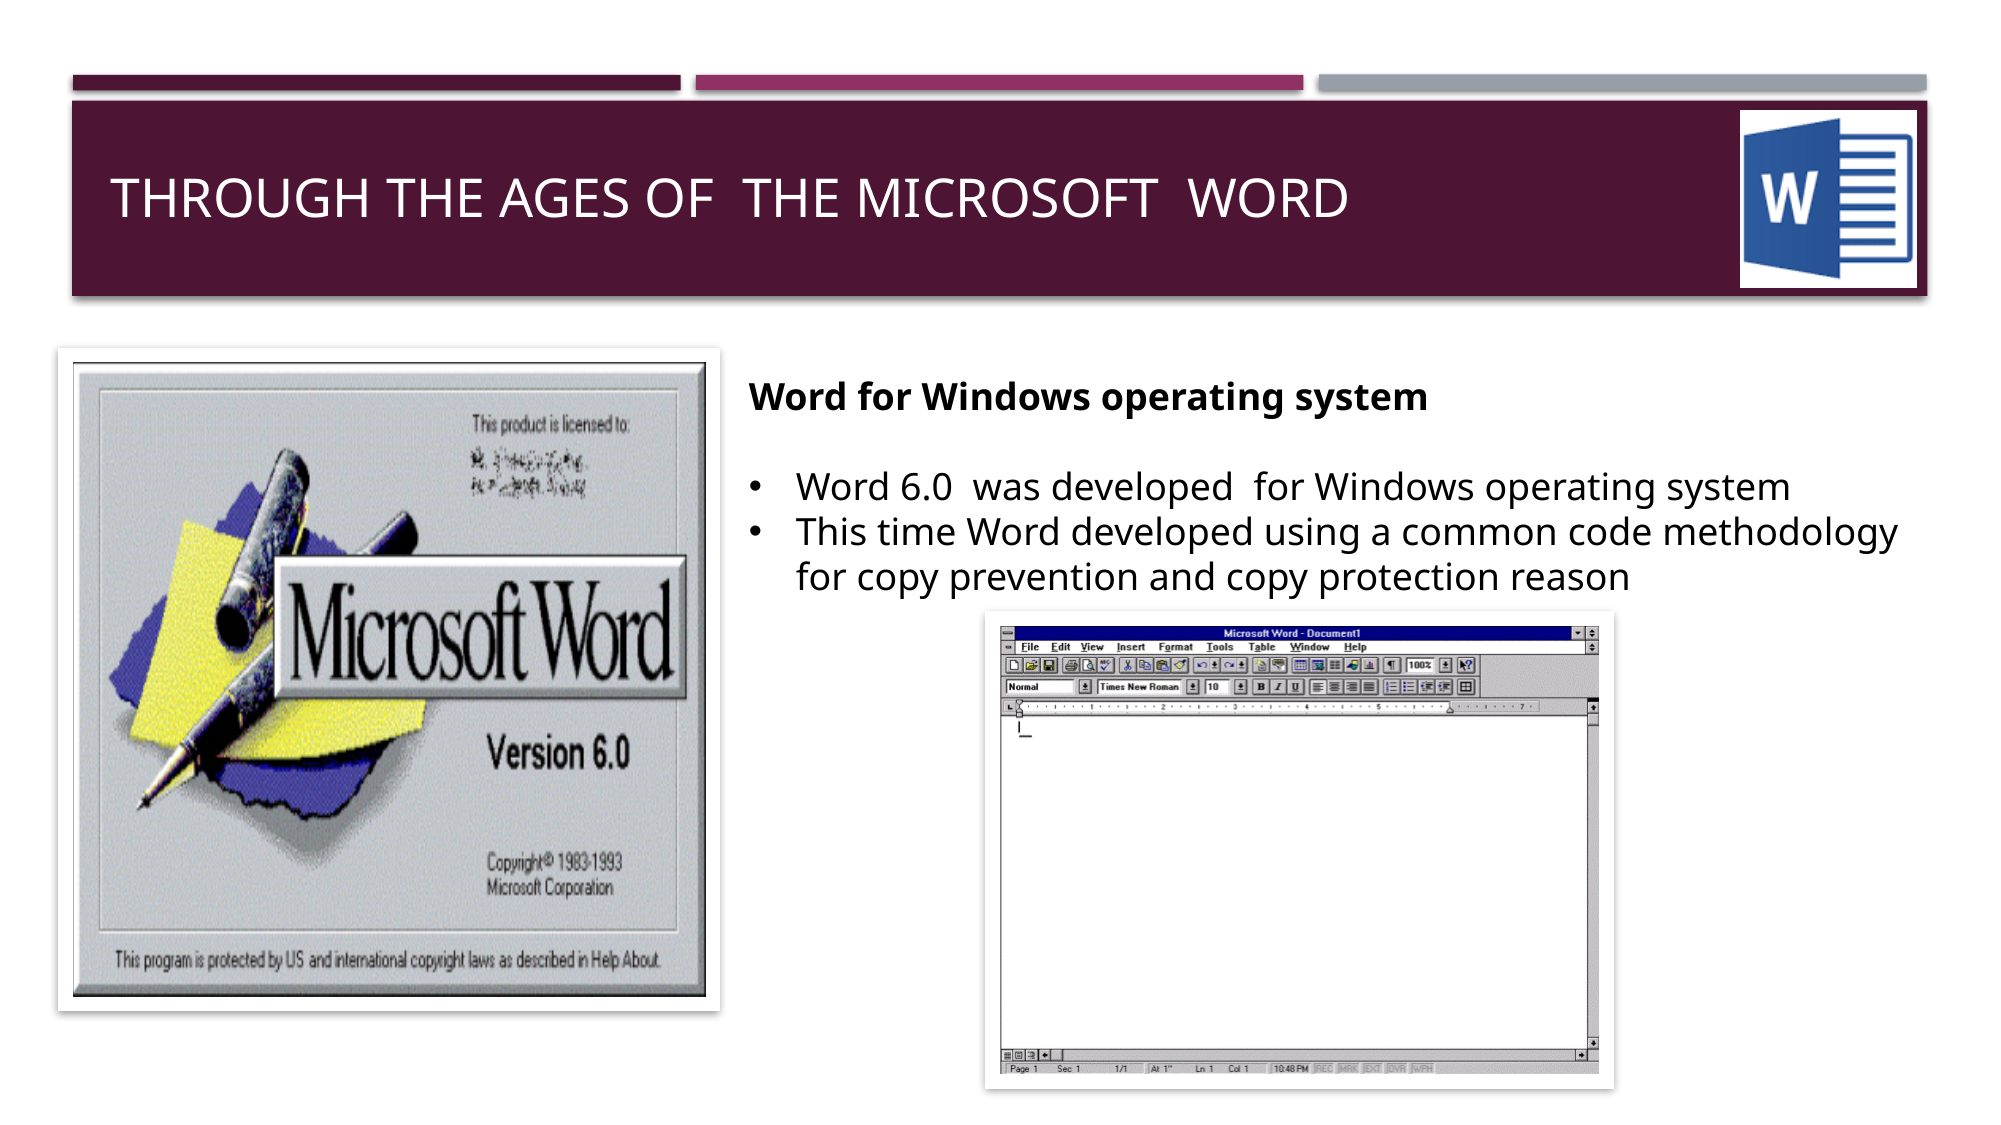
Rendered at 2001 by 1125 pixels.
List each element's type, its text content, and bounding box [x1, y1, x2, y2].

picture [72, 361, 707, 998]
picture [999, 625, 1600, 1075]
picture [1739, 110, 1917, 288]
title through the ages of THE Microsoft Word [95, 140, 1393, 236]
text_box Word for Windows operating system Word 6.0 was developed for Windows operating system This time Word developed using a common code methodology for copy prevention and copy protection reason [734, 365, 1928, 696]
